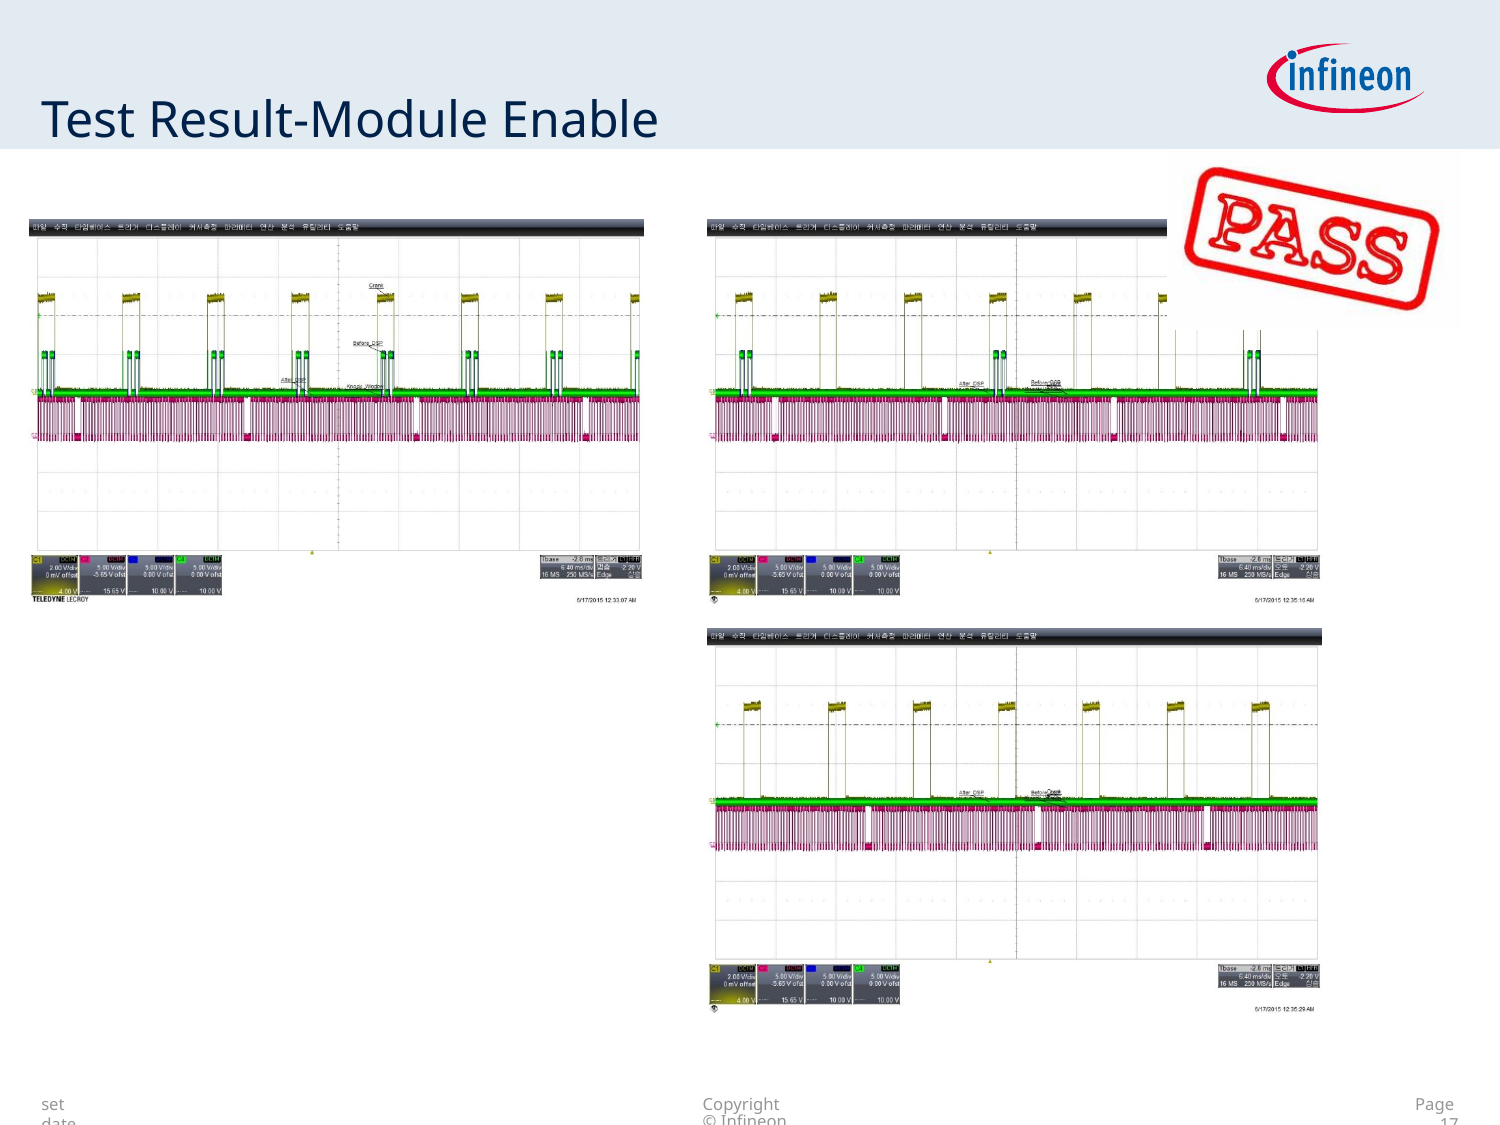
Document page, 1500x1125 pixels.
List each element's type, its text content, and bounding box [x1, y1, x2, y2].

footer Copyright © Infineon Technologies AG 2013. All rights reserved. [702, 1094, 798, 1118]
picture [706, 628, 1322, 1013]
picture [29, 219, 645, 605]
slide_number Page 17 [1411, 1094, 1459, 1118]
slide_number set date [41, 1094, 89, 1118]
title Test Result-Module Enable [41, 30, 1152, 149]
picture [706, 151, 1461, 605]
